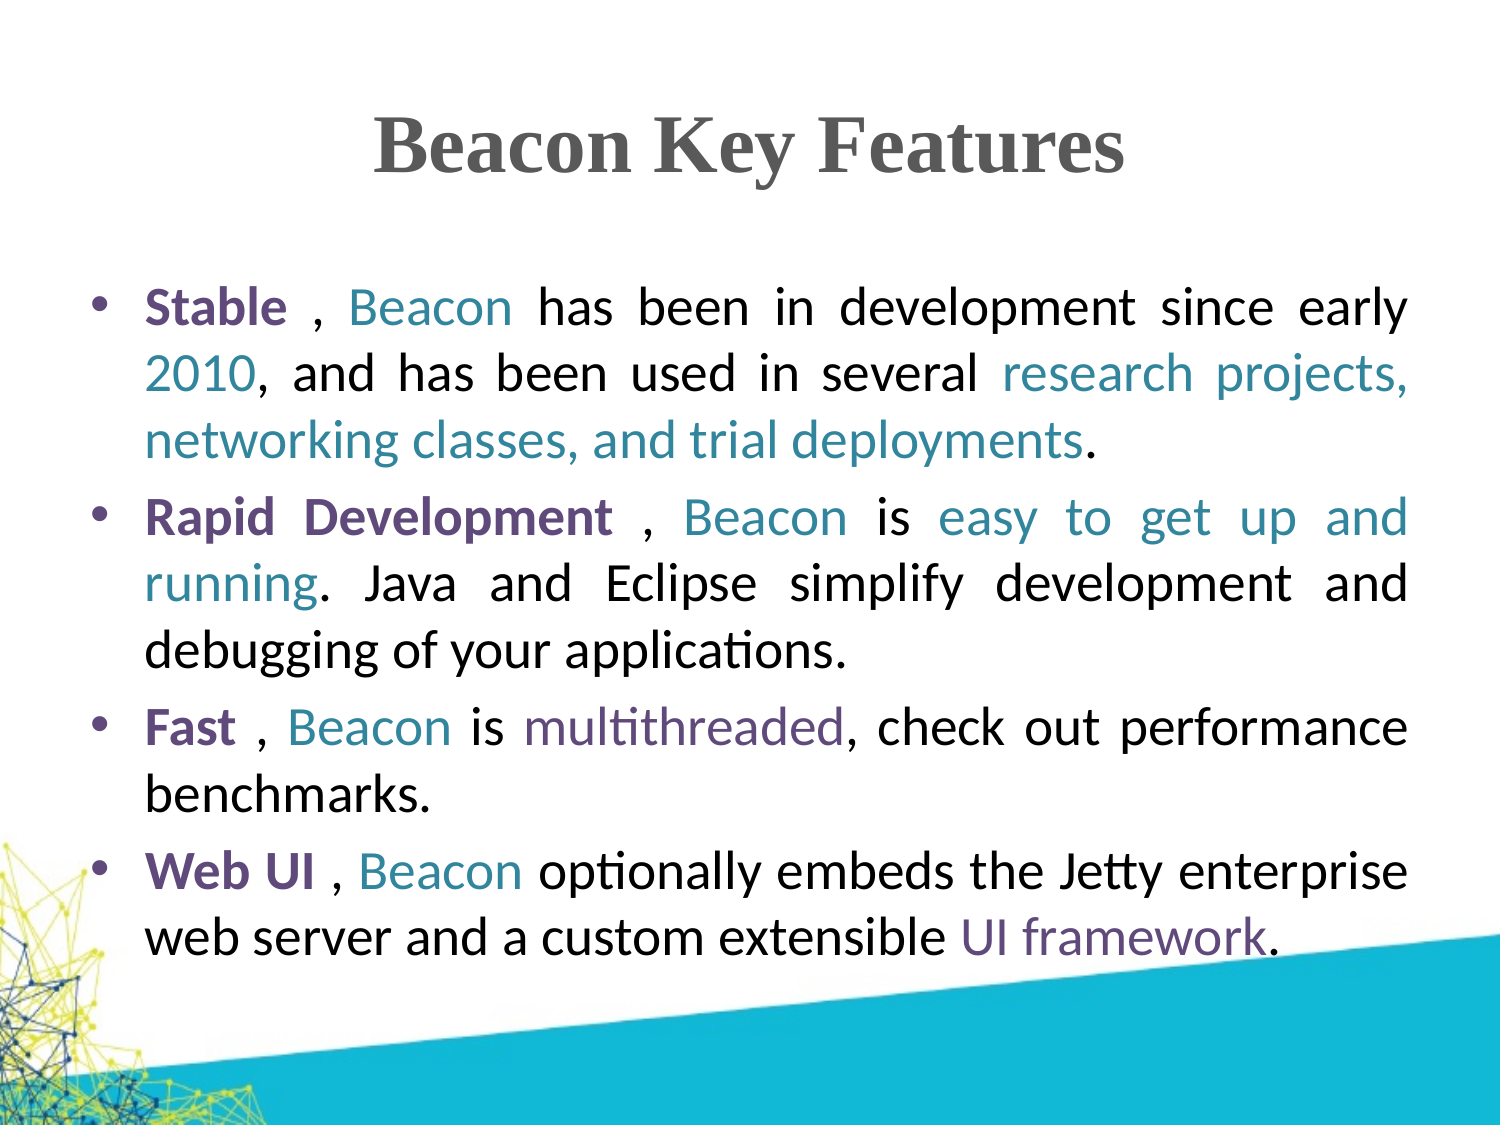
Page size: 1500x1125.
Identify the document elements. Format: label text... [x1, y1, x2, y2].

title Beacon Key Features [75, 45, 1425, 233]
list Stable , Beacon has been in development since early 2010, and has been used in several research projects, networking classes, and trial deployments. Rapid Development , Beacon is easy to get up and running. Java and Eclipse simplify development and debugging of your applications. Fast , Beacon is multithreaded, check out performance benchmarks. Web UI , Beacon optionally embeds the Jetty enterprise web server and a custom extensible UI framework. [75, 262, 1425, 1005]
picture [0, 0, 1500, 1125]
